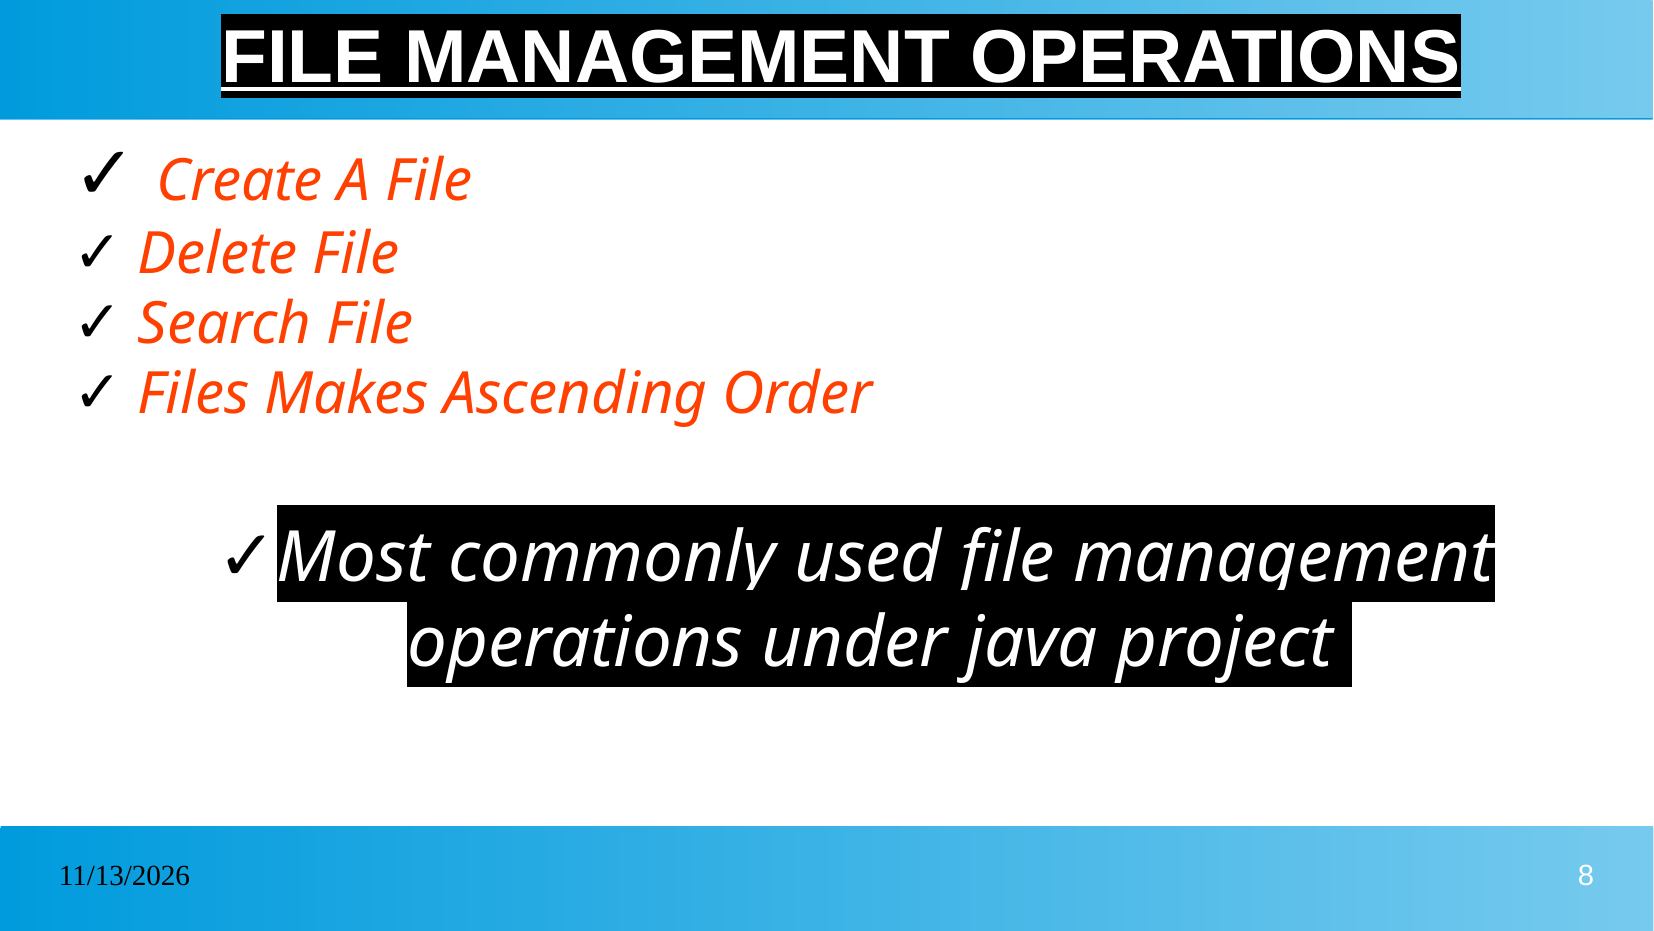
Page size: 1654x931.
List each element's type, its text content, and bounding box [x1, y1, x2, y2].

slide_number 8 [1210, 856, 1595, 916]
text_box Create A File Delete File Search File Files Makes Ascending Order Most commonly used file management operations under java project [0, 118, 1654, 827]
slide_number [59, 856, 443, 916]
text_box FILE MANAGEMENT OPERATIONS [206, 0, 1506, 118]
